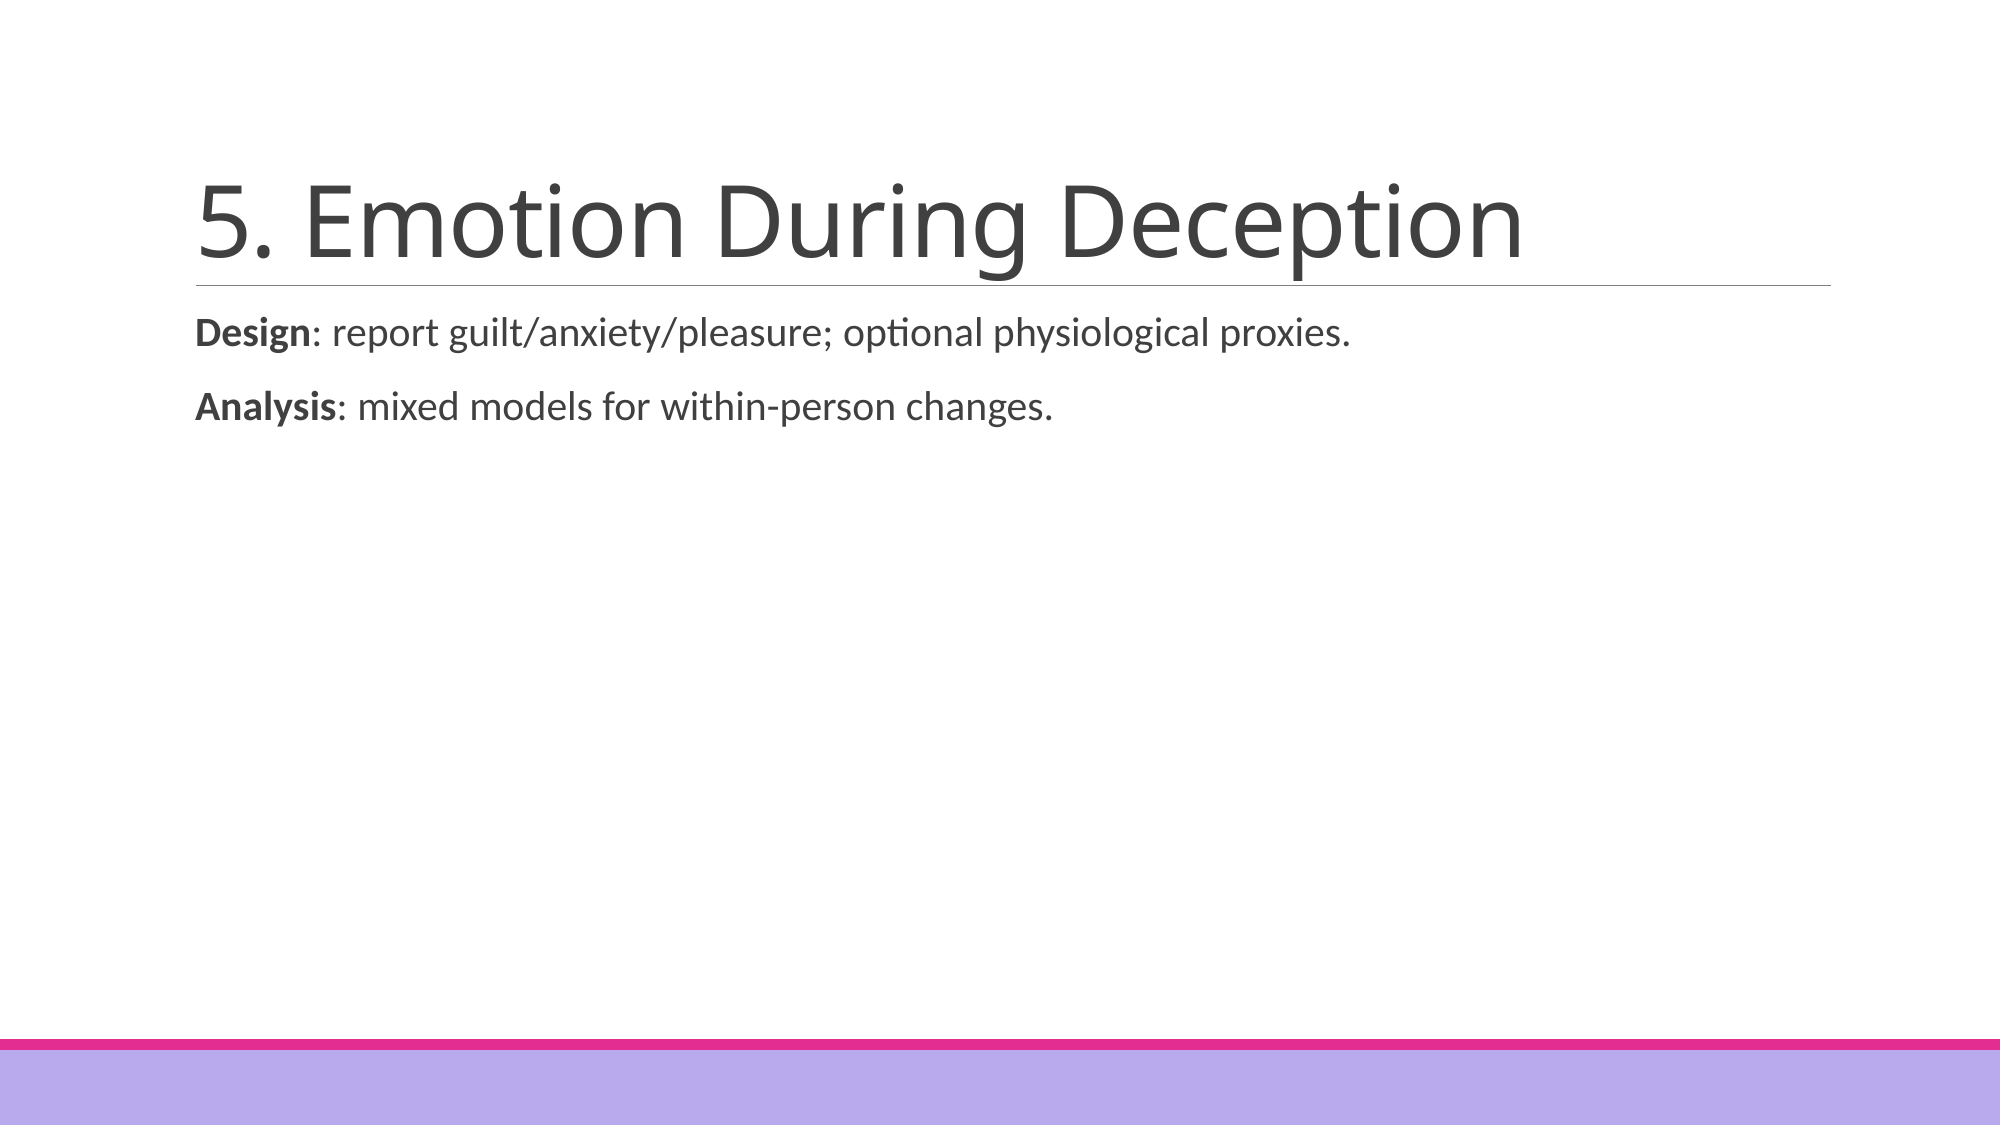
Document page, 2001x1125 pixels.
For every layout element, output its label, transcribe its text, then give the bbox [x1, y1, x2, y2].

list Design: report guilt/anxiety/pleasure; optional physiological proxies. Analysis: mixed models for within-person changes. [180, 302, 1830, 963]
title 5. Emotion During Deception [180, 47, 1830, 285]
